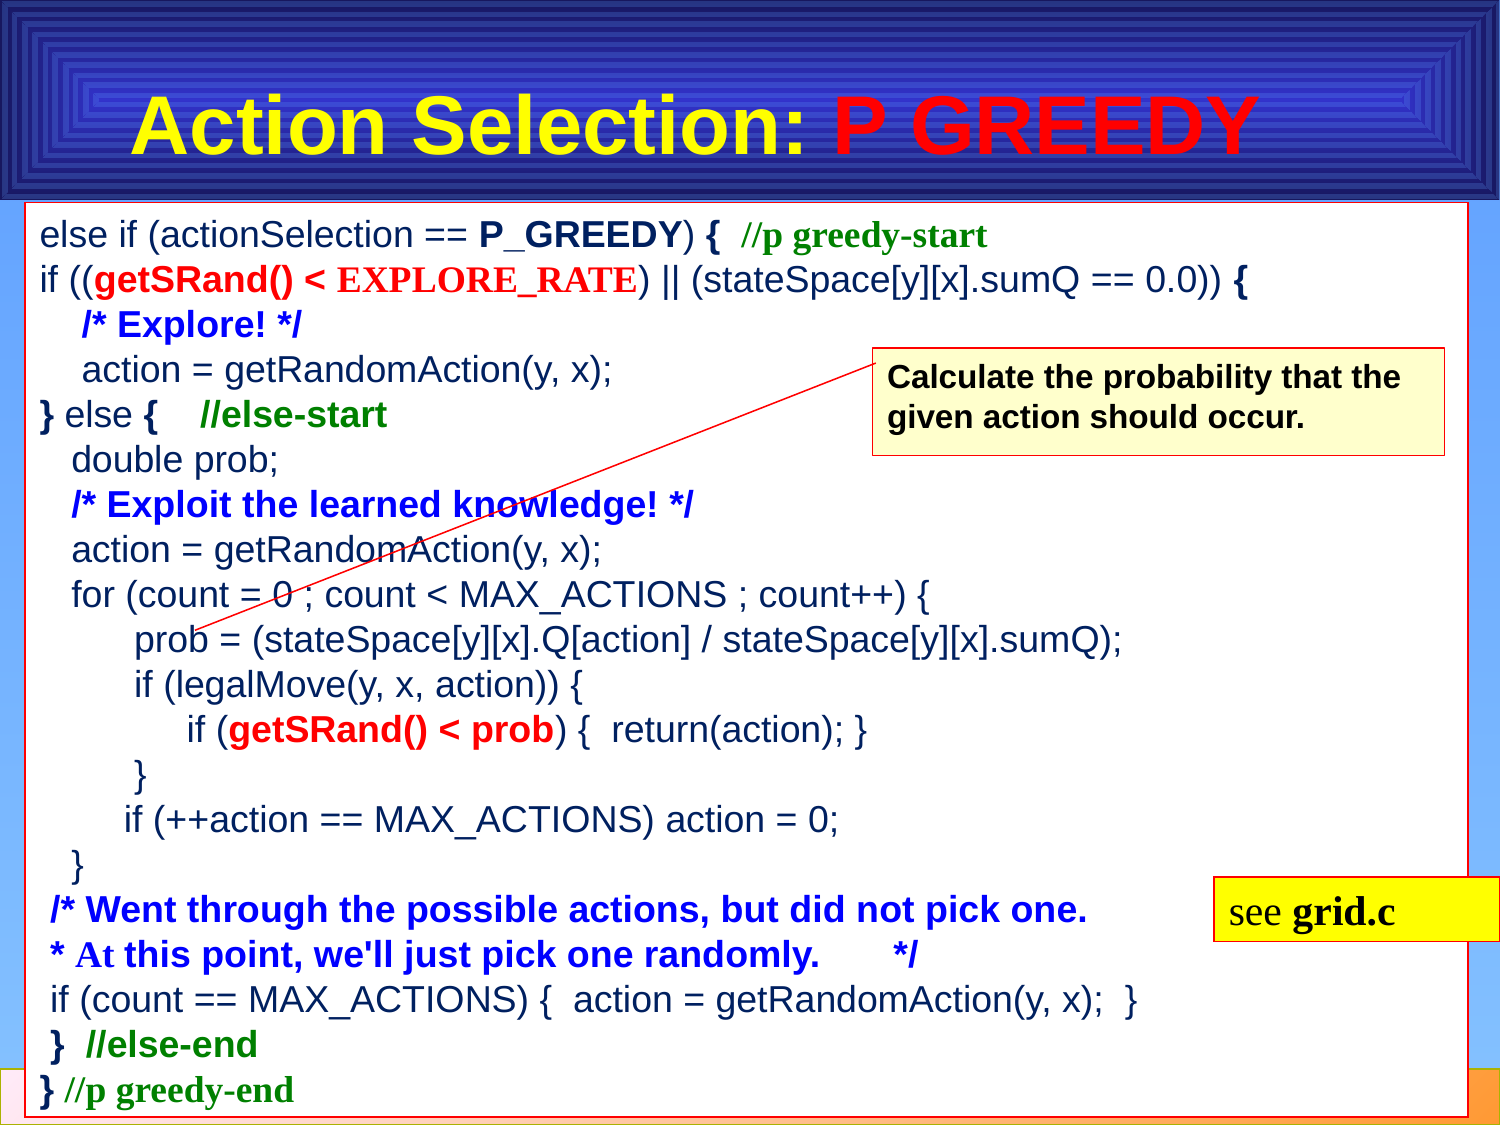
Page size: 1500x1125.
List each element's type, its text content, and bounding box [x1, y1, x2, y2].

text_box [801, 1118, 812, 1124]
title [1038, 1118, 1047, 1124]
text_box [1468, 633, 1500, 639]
text_box see grid.c [1213, 876, 1500, 942]
title Action Selection: P GREEDY [0, 0, 1500, 201]
text_box Calculate the probability that the given action should occur. [194, 348, 1445, 631]
text_box [0, 932, 24, 937]
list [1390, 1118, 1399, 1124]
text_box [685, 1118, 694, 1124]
text_box else if (actionSelection == P_GREEDY) { //p greedy-start if ((getSRand() < EXPLORE_RATE) || (stateSpace[y][x].sumQ == 0.0)) { /* Explore! */ action = getRandomAction(y, x); } else { //else-start double prob; /* Exploit the learned knowledge! */ action = getRandomAction(y, x); for (count = 0 ; count < MAX_ACTIONS ; count++) { prob = (stateSpace[y][x].Q[action] / stateSpace[y][x].sumQ); if (legalMove(y, x, action)) { if (getSRand() < prob) { return(action); } } if (++action == MAX_ACTIONS) action = 0; } /* Went through the possible actions, but did not pick one. * At this point, we'll just pick one randomly. */ if (count == MAX_ACTIONS) { action = getRandomAction(y, x); } } //else-end } //p greedy-end [24, 202, 1468, 1118]
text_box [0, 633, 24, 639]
